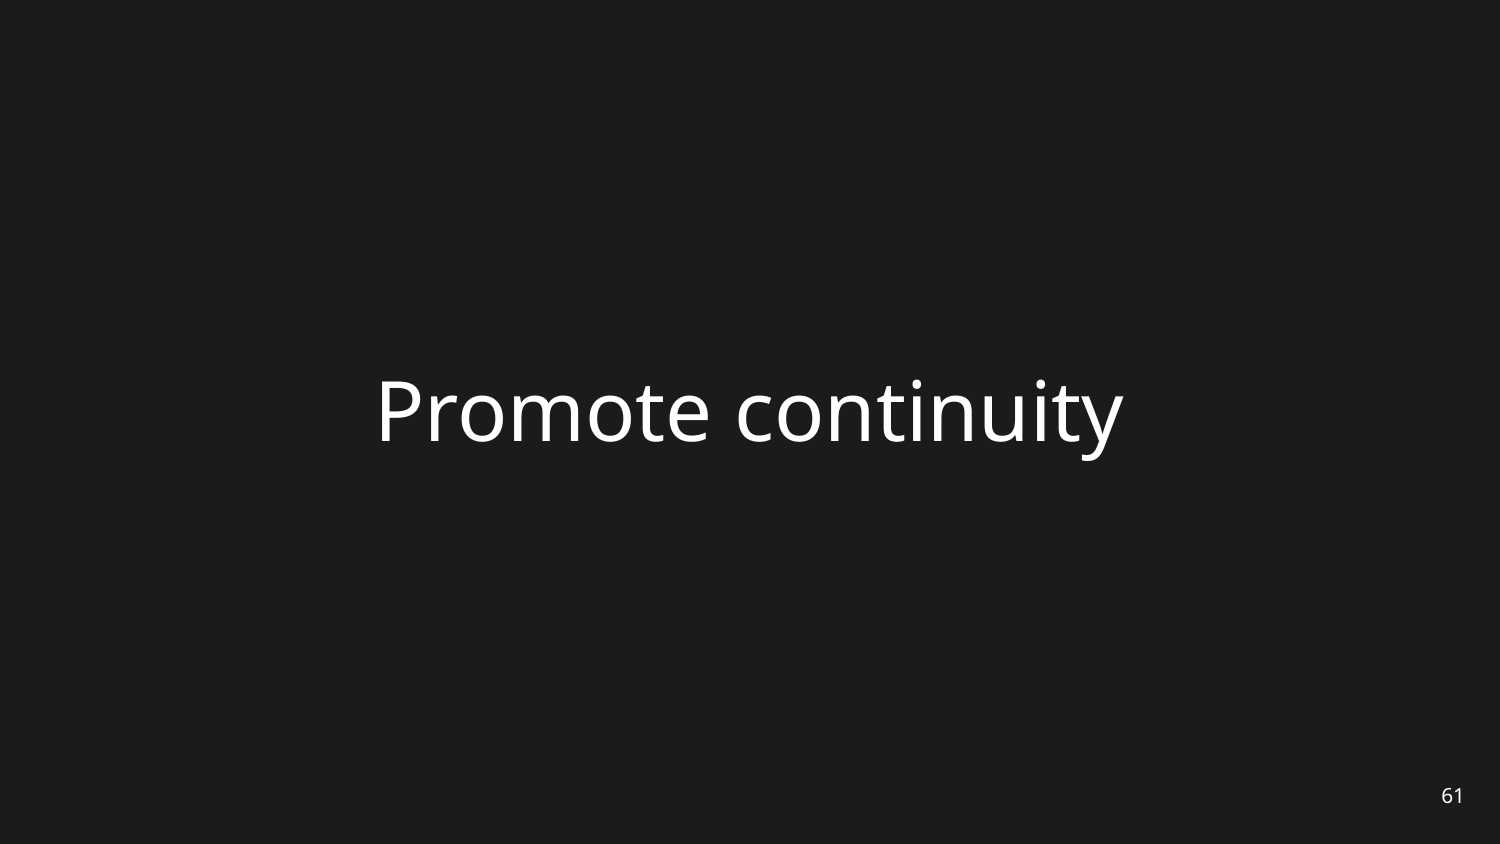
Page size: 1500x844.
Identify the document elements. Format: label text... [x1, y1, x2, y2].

title Promote continuity [51, 72, 1449, 753]
slide_number 61 [1389, 764, 1480, 830]
